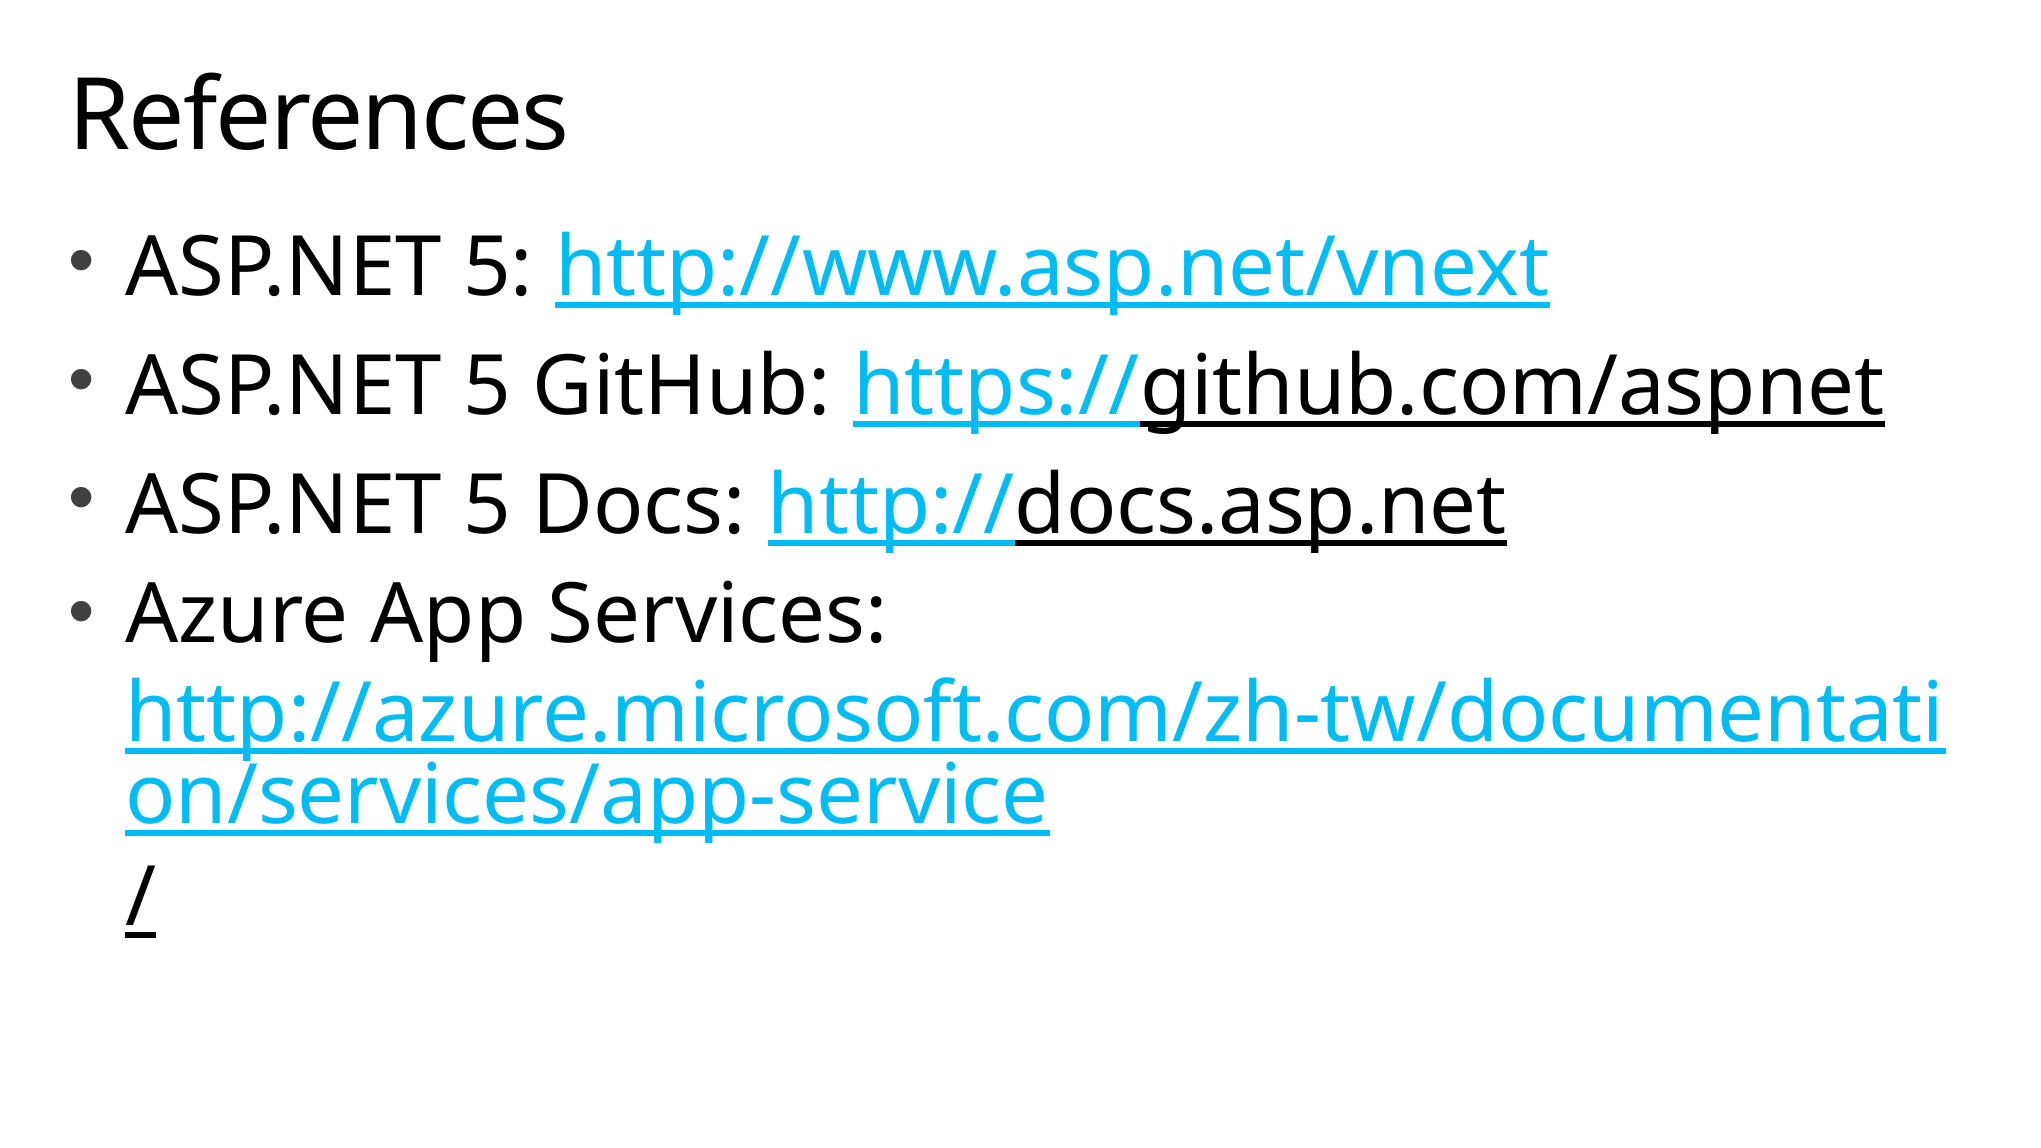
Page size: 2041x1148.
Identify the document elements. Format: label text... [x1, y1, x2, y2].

title References [45, 48, 1996, 199]
list ASP.NET 5: http://www.asp.net/vnext ASP.NET 5 GitHub: https://github.com/aspnet ASP.NET 5 Docs: http://docs.asp.net Azure App Services: http://azure.microsoft.com/zh-tw/documentation/services/app-service/ [45, 199, 1996, 745]
